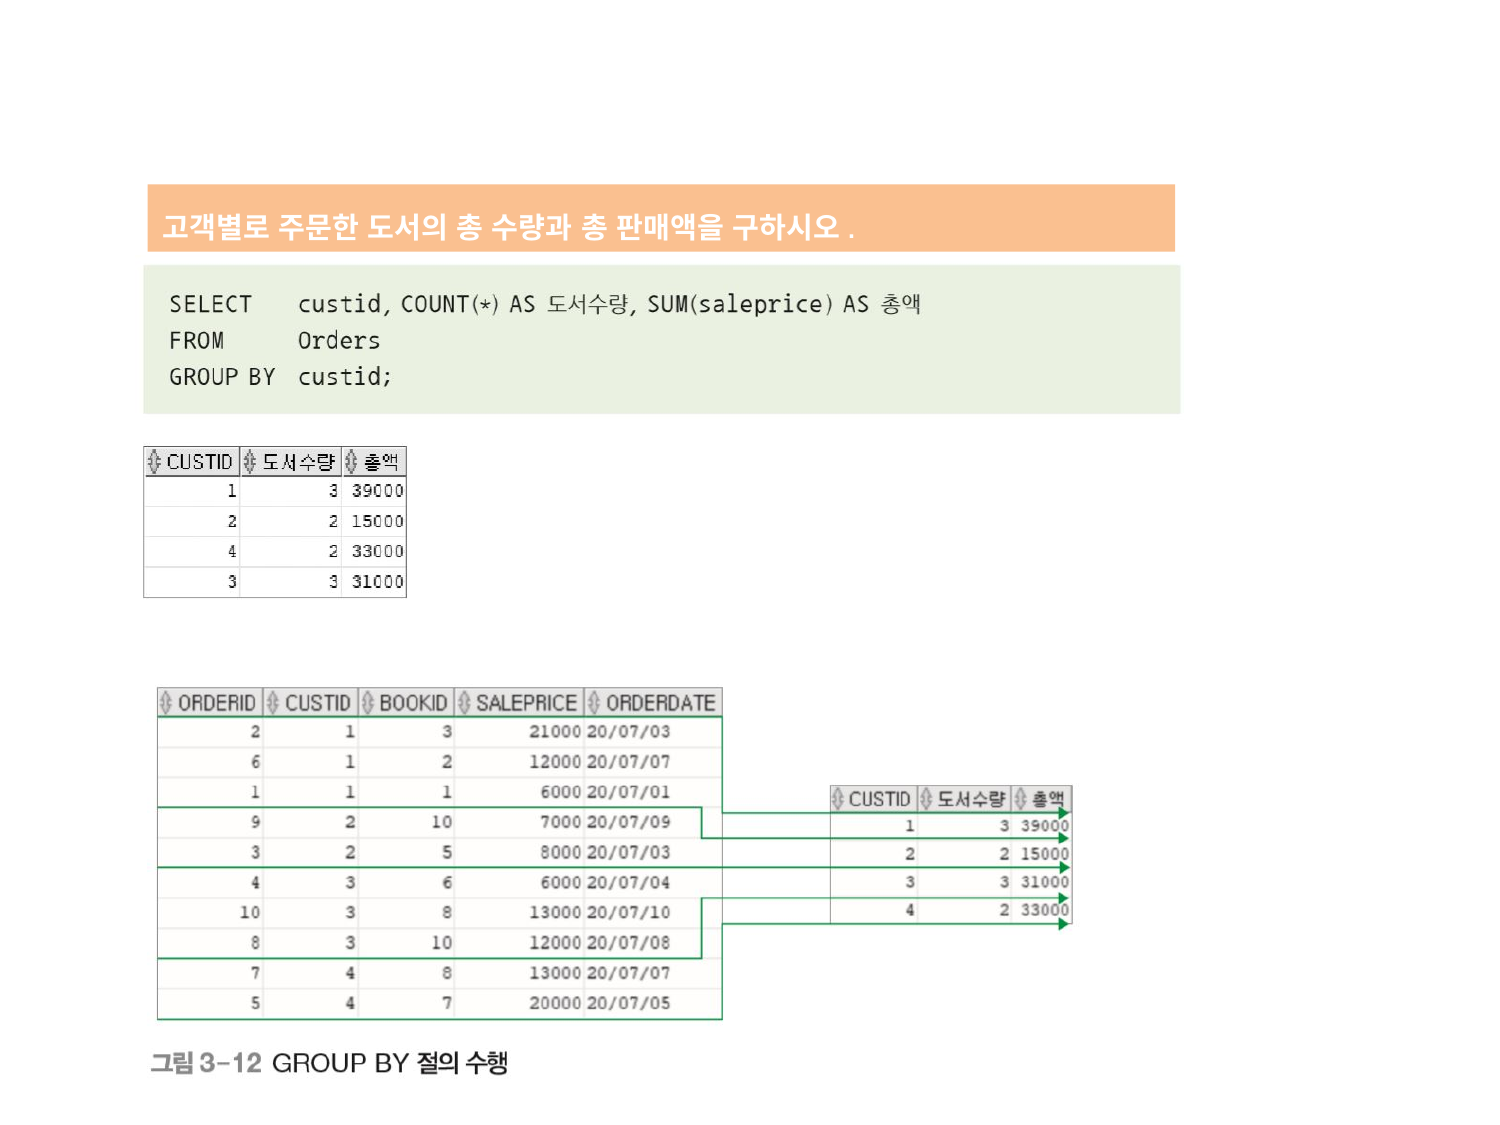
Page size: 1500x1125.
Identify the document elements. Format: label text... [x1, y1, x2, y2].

picture [147, 676, 1081, 1082]
text_box 고객별로 주문한 도서의 총 수량과 총 판매액을 구하시오. [147, 184, 1176, 252]
picture [135, 255, 1188, 607]
